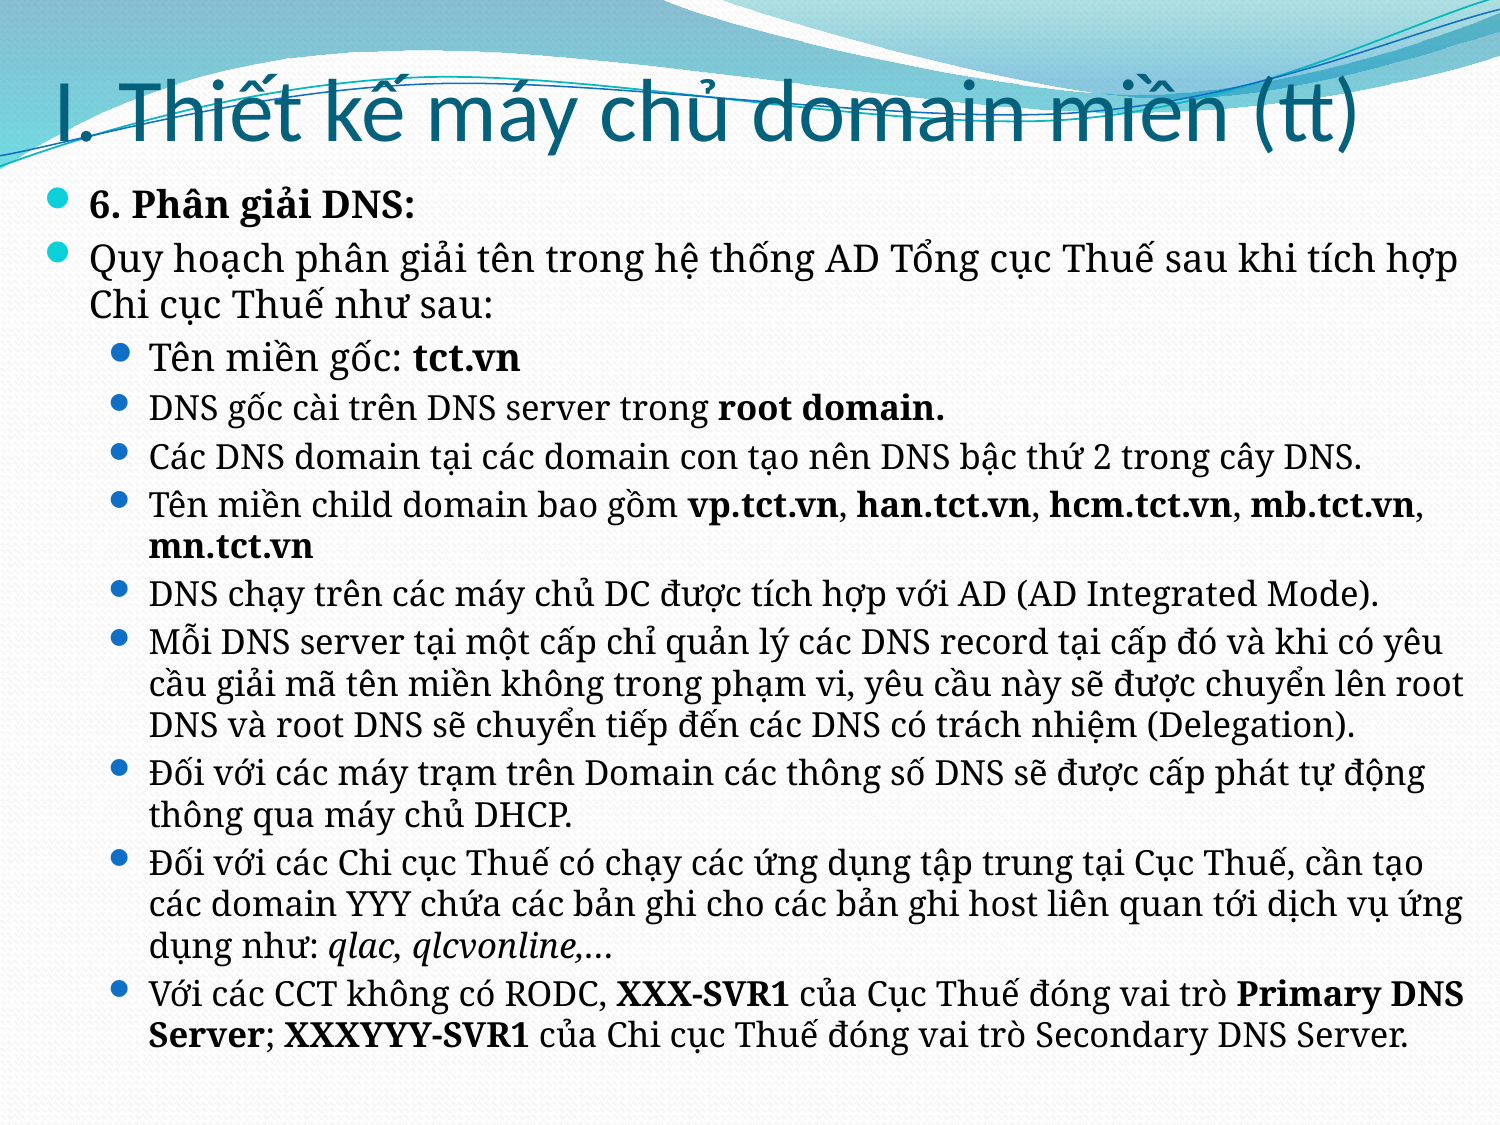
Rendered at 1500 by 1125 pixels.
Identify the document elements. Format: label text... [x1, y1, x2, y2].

title I. Thiết kế máy chủ domain miền (tt) [53, 42, 1459, 159]
list 6. Phân giải DNS: Quy hoạch phân giải tên trong hệ thống AD Tổng cục Thuế sau khi tích hợp Chi cục Thuế như sau: Tên miền gốc: tct.vn DNS gốc cài trên DNS server trong root domain. Các DNS domain tại các domain con tạo nên DNS bậc thứ 2 trong cây DNS. Tên miền child domain bao gồm vp.tct.vn, han.tct.vn, hcm.tct.vn, mb.tct.vn, mn.tct.vn DNS chạy trên các máy chủ DC được tích hợp với AD (AD Integrated Mode). Mỗi DNS server tại một cấp chỉ quản lý các DNS record tại cấp đó và khi có yêu cầu giải mã tên miền không trong phạm vi, yêu cầu này sẽ được chuyển lên root DNS và root DNS sẽ chuyển tiếp đến các DNS có trách nhiệm (Delegation). Đối với các máy trạm trên Domain các thông số DNS sẽ được cấp phát tự động thông qua máy chủ DHCP. Đối với các Chi cục Thuế có chạy các ứng dụng tập trung tại Cục Thuế, cần tạo các domain YYY chứa các bản ghi cho các bản ghi host liên quan tới dịch vụ ứng dụng như: qlac, qlcvonline,… Với các CCT không có RODC, XXX-SVR1 của Cục Thuế đóng vai trò Primary DNS Server; XXXYYY-SVR1 của Chi cục Thuế đóng vai trò Secondary DNS Server. [29, 172, 1483, 1106]
